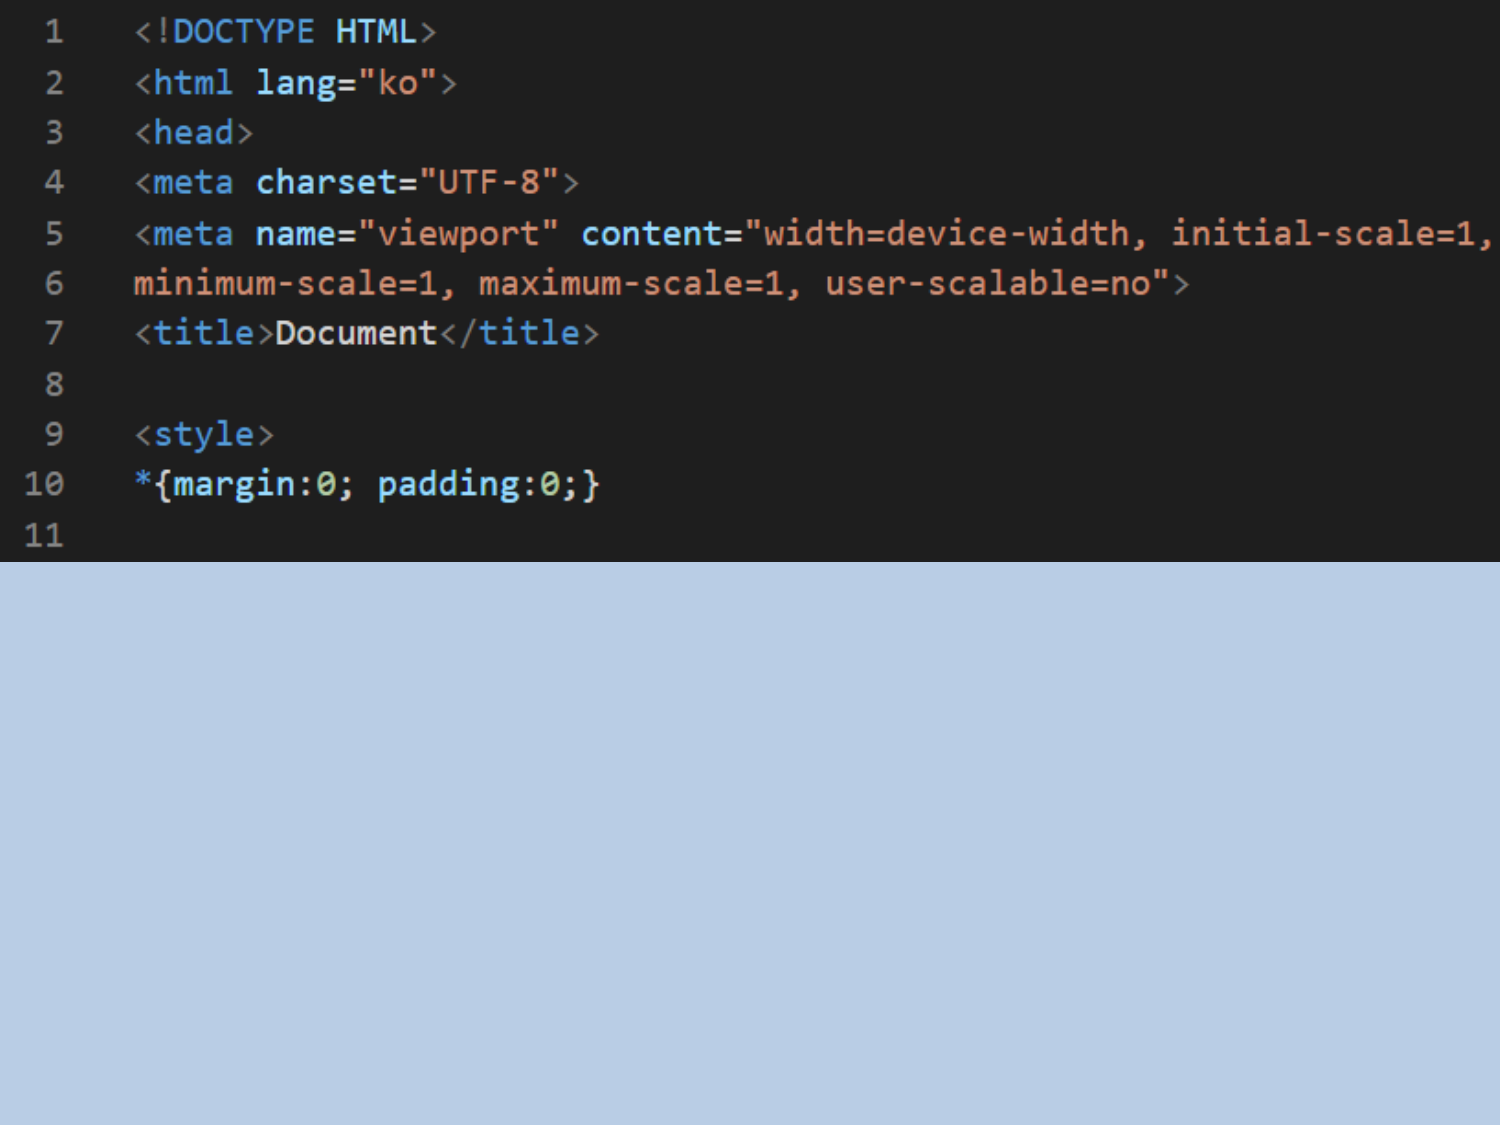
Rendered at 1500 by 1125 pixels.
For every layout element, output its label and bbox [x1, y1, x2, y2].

picture [0, 0, 1500, 562]
